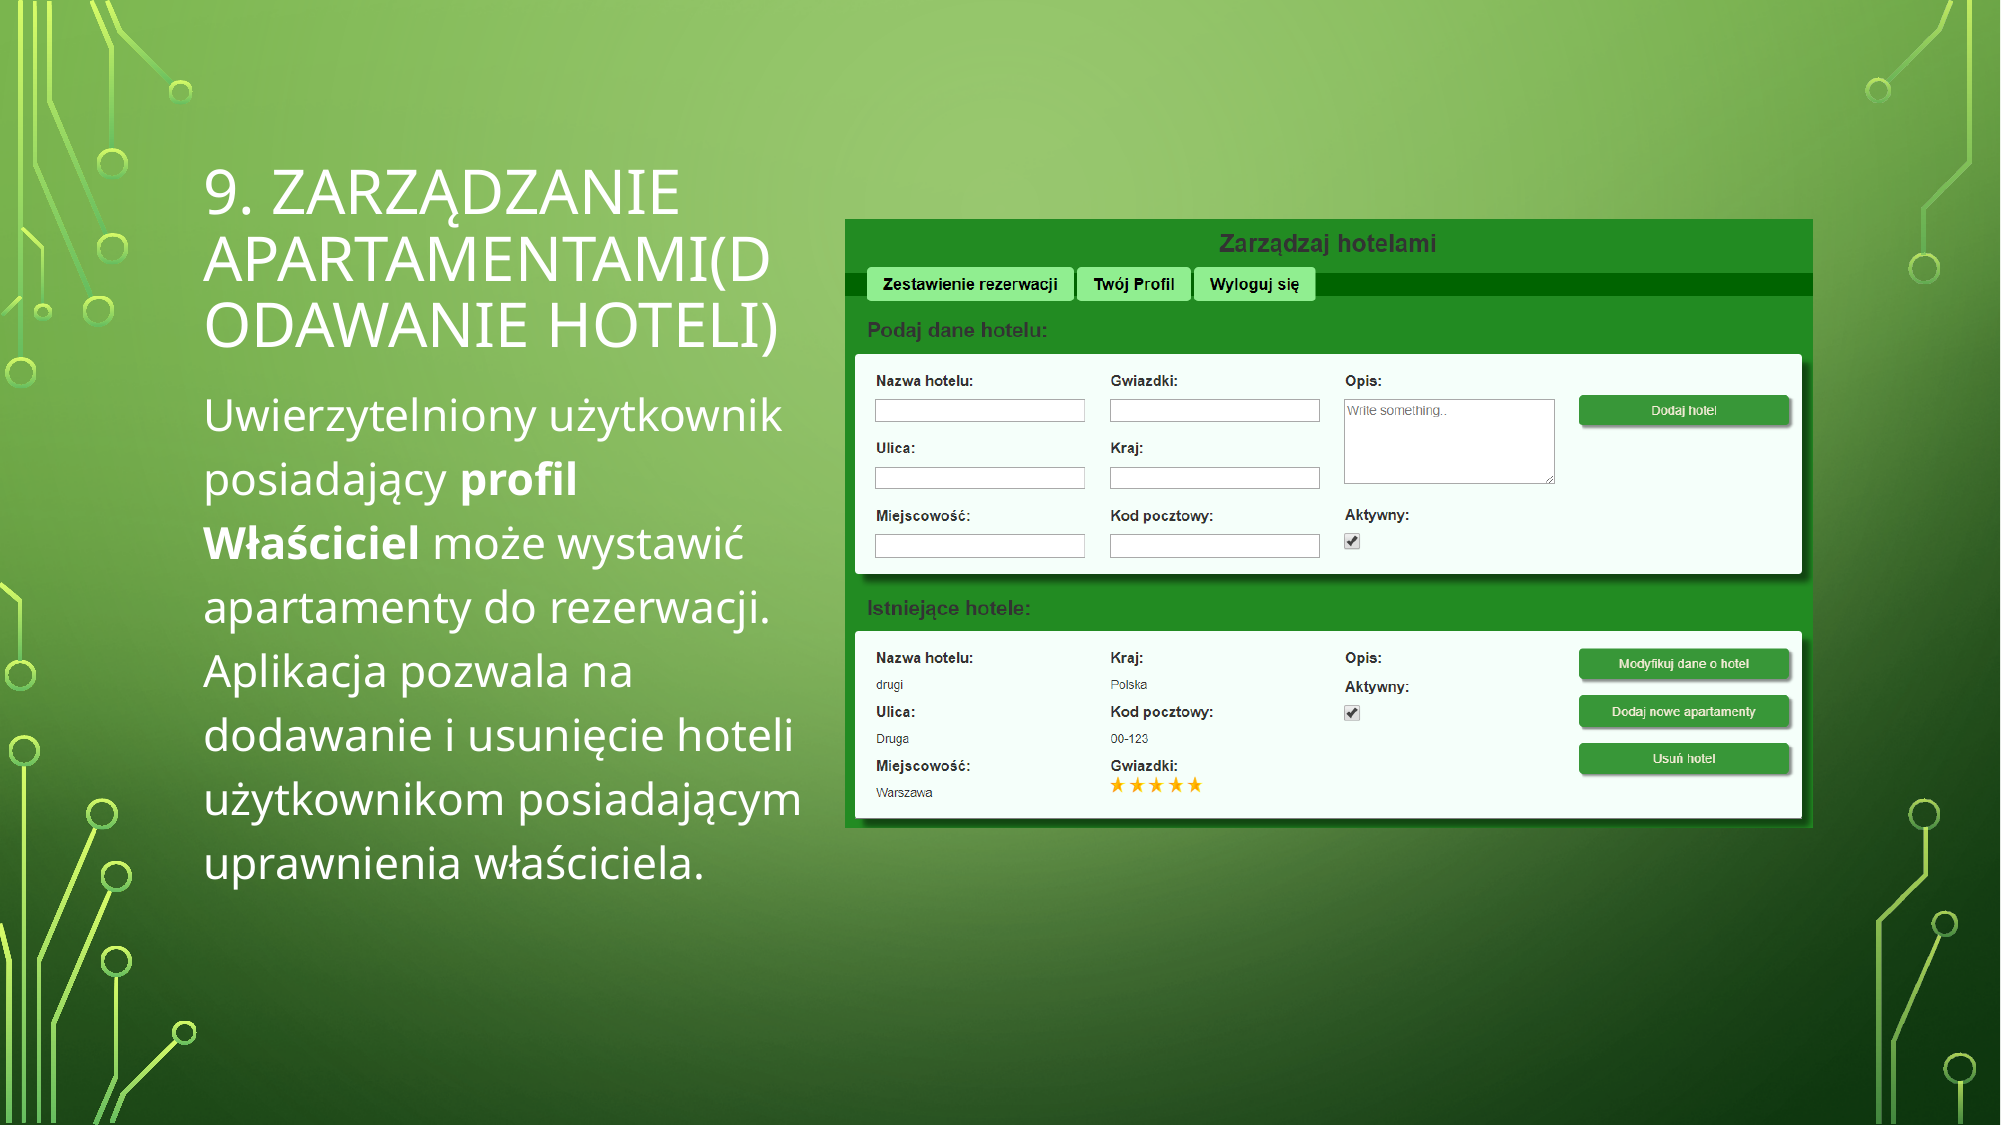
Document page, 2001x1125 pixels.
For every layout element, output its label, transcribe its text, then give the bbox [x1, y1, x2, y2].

list Uwierzytelniony użytkownik posiadający profil Właściciel może wystawić apartamenty do rezerwacji. Aplikacja pozwala na dodawanie i usunięcie hoteli użytkownikom posiadającym uprawnienia właściciela. [188, 369, 821, 950]
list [845, 219, 1813, 828]
title 9. Zarządzanie apartamentami(Dodawanie hoteli) [188, 99, 821, 369]
